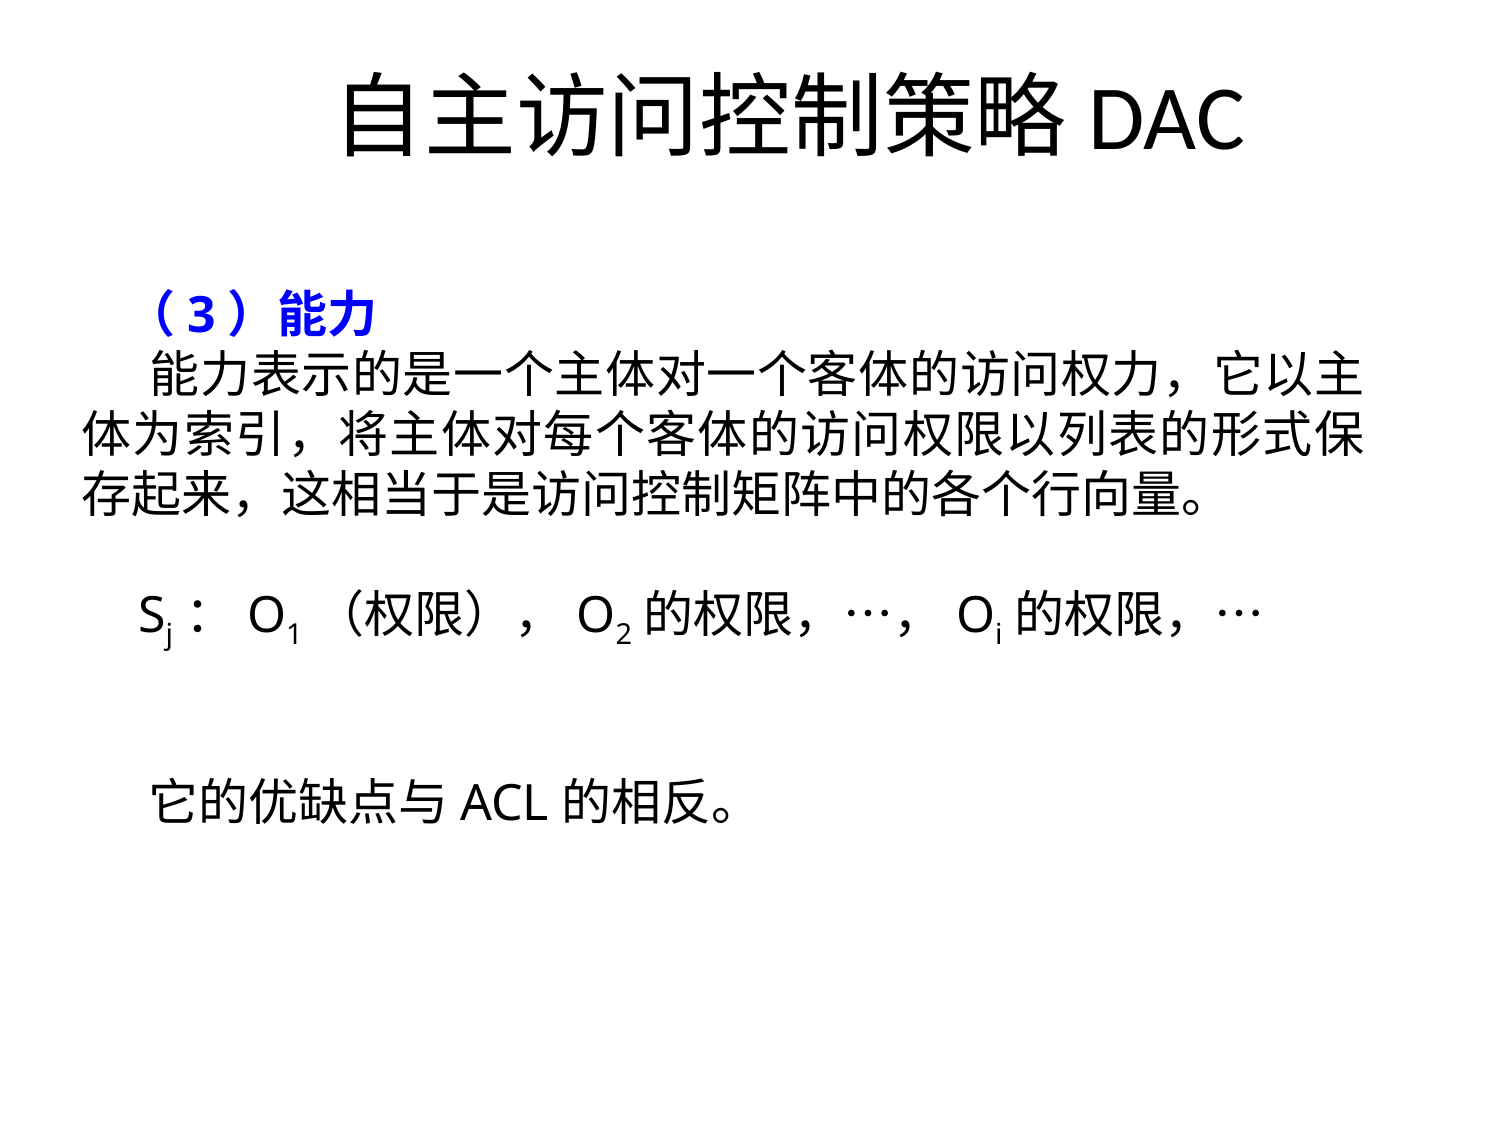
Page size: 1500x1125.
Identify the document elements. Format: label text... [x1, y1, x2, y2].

title 自主访问控制策略DAC [149, 37, 1429, 188]
text_box （3）能力 能力表示的是一个主体对一个客体的访问权力，它以主体为索引，将主体对每个客体的访问权限以列表的形式保存起来，这相当于是访问控制矩阵中的各个行向量。 Sj：O1（权限），O2的权限，…，Oi的权限，… 它的优缺点与ACL的相反。 [66, 274, 1380, 898]
